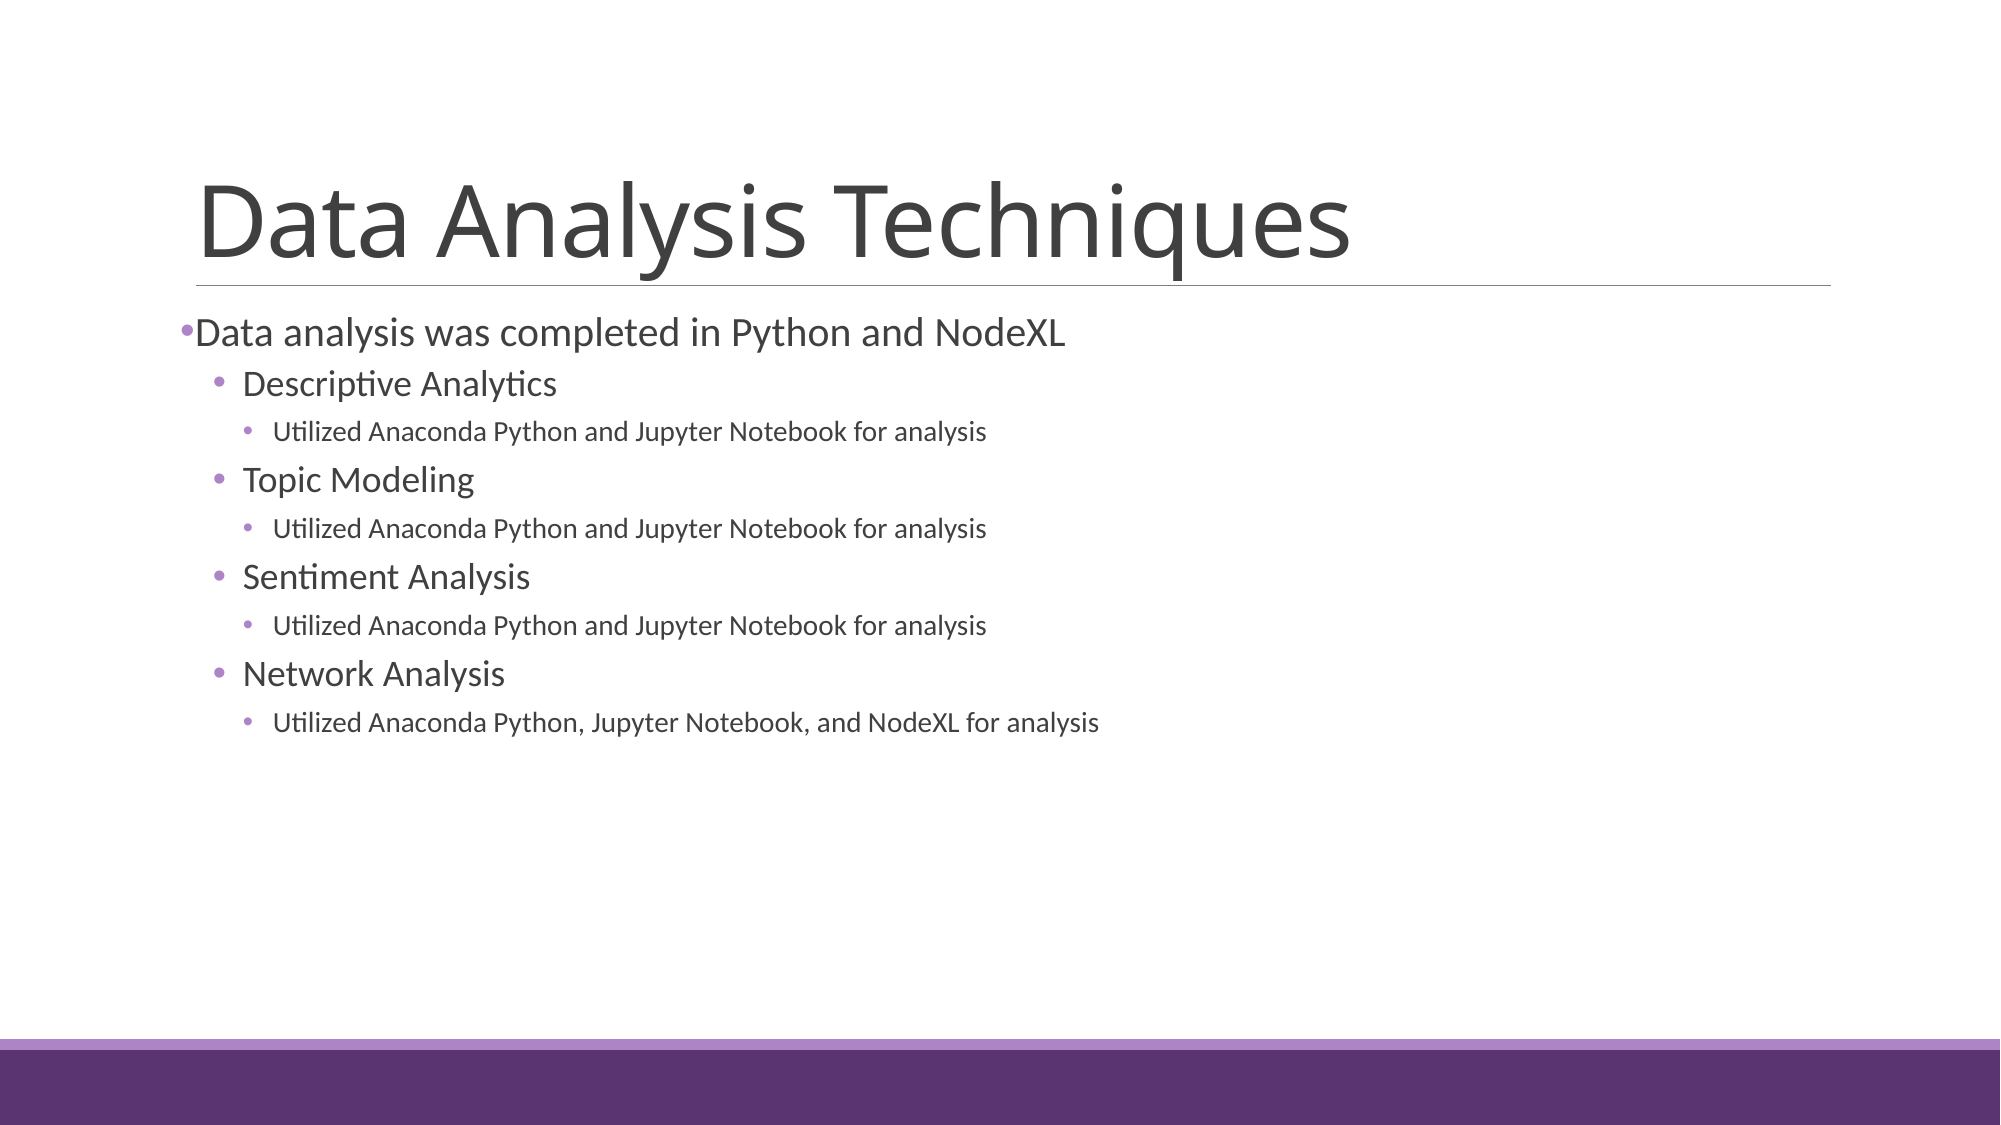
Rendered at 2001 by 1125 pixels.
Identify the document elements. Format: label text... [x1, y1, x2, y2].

title Data Analysis Techniques [180, 47, 1830, 285]
list Data analysis was completed in Python and NodeXL Descriptive Analytics Utilized Anaconda Python and Jupyter Notebook for analysis Topic Modeling Utilized Anaconda Python and Jupyter Notebook for analysis Sentiment Analysis Utilized Anaconda Python and Jupyter Notebook for analysis Network Analysis Utilized Anaconda Python, Jupyter Notebook, and NodeXL for analysis [180, 302, 1830, 963]
